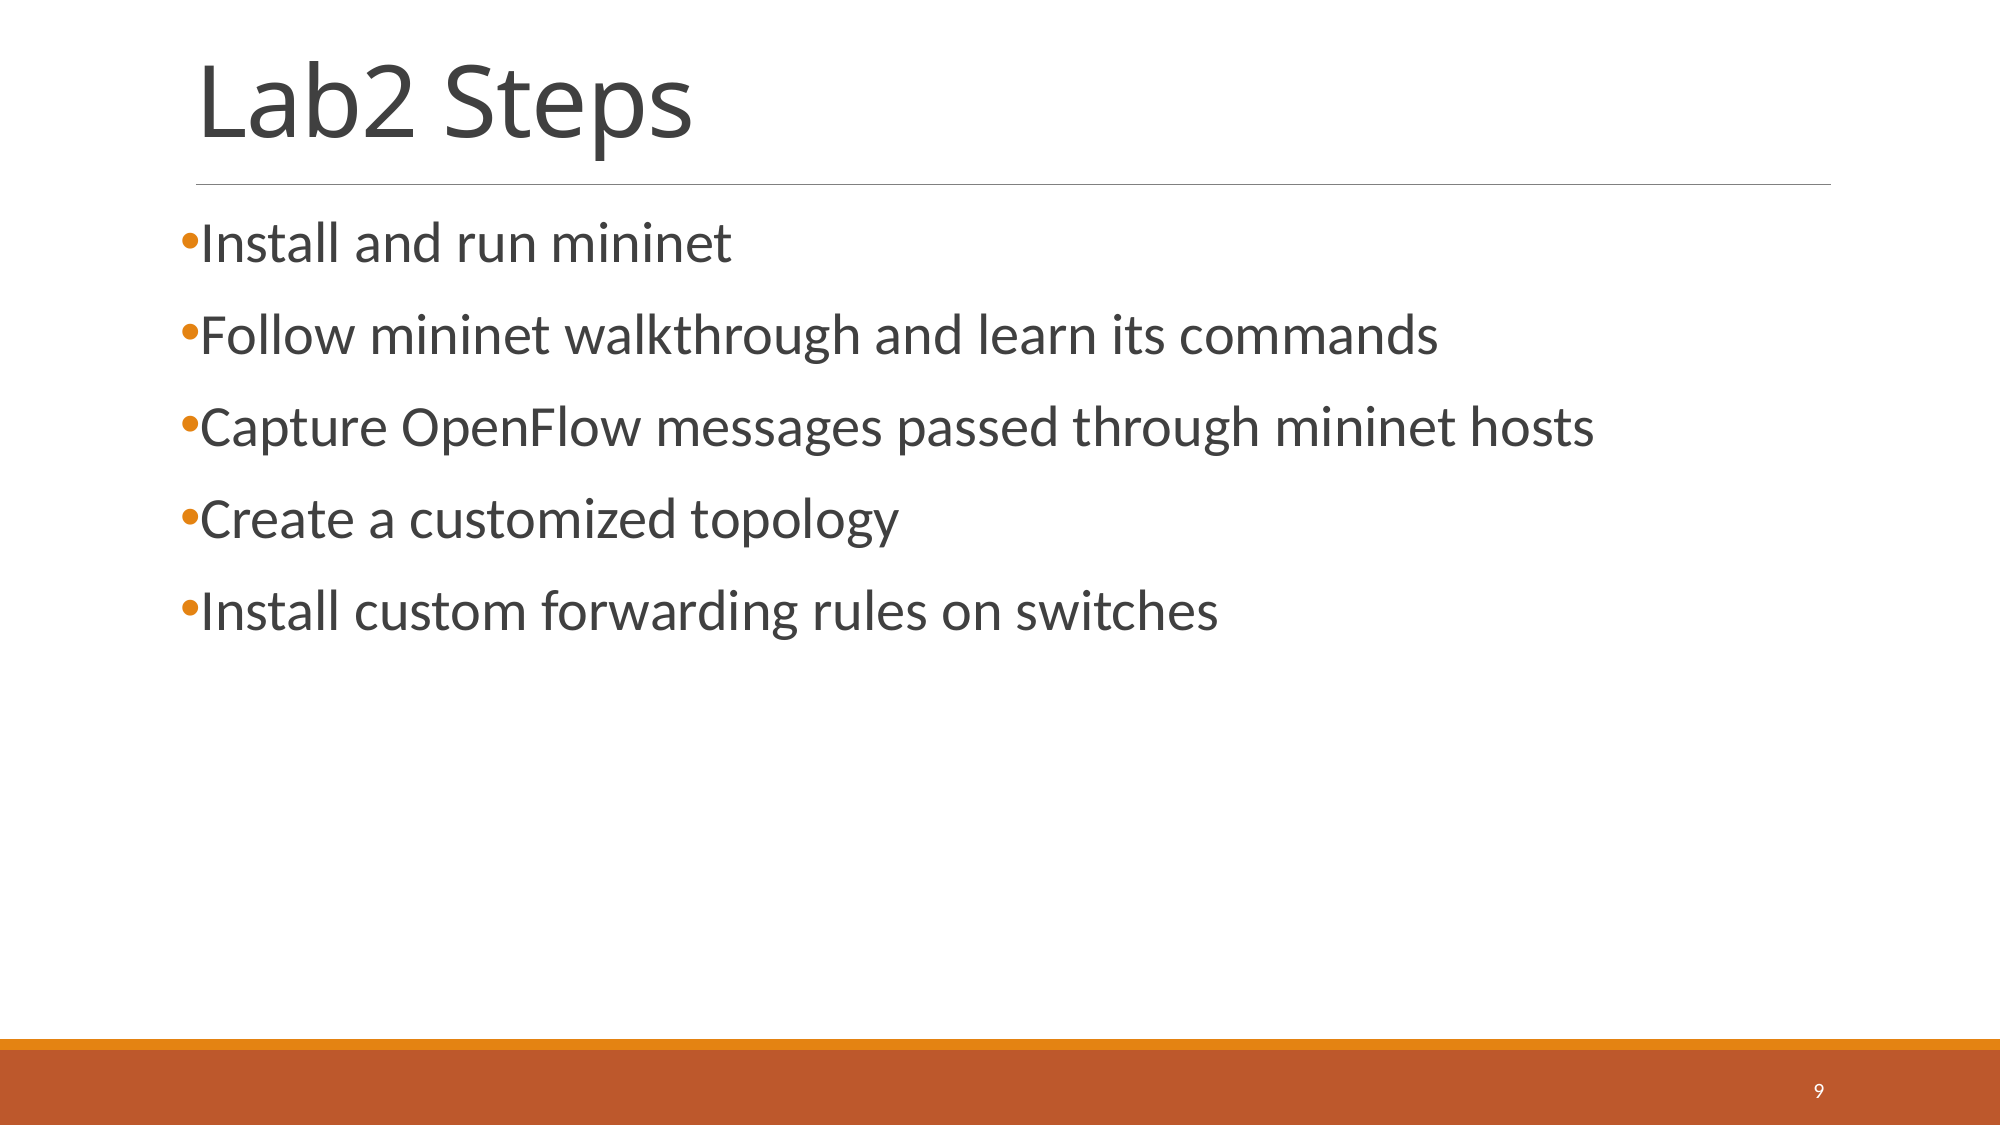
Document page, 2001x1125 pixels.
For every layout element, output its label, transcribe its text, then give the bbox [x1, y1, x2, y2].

list Install and run mininet Follow mininet walkthrough and learn its commands Capture OpenFlow messages passed through mininet hosts Create a customized topology Install custom forwarding rules on switches [180, 204, 1830, 963]
title Lab2 Steps [180, 47, 1830, 166]
slide_number 9 [1624, 1059, 1840, 1120]
